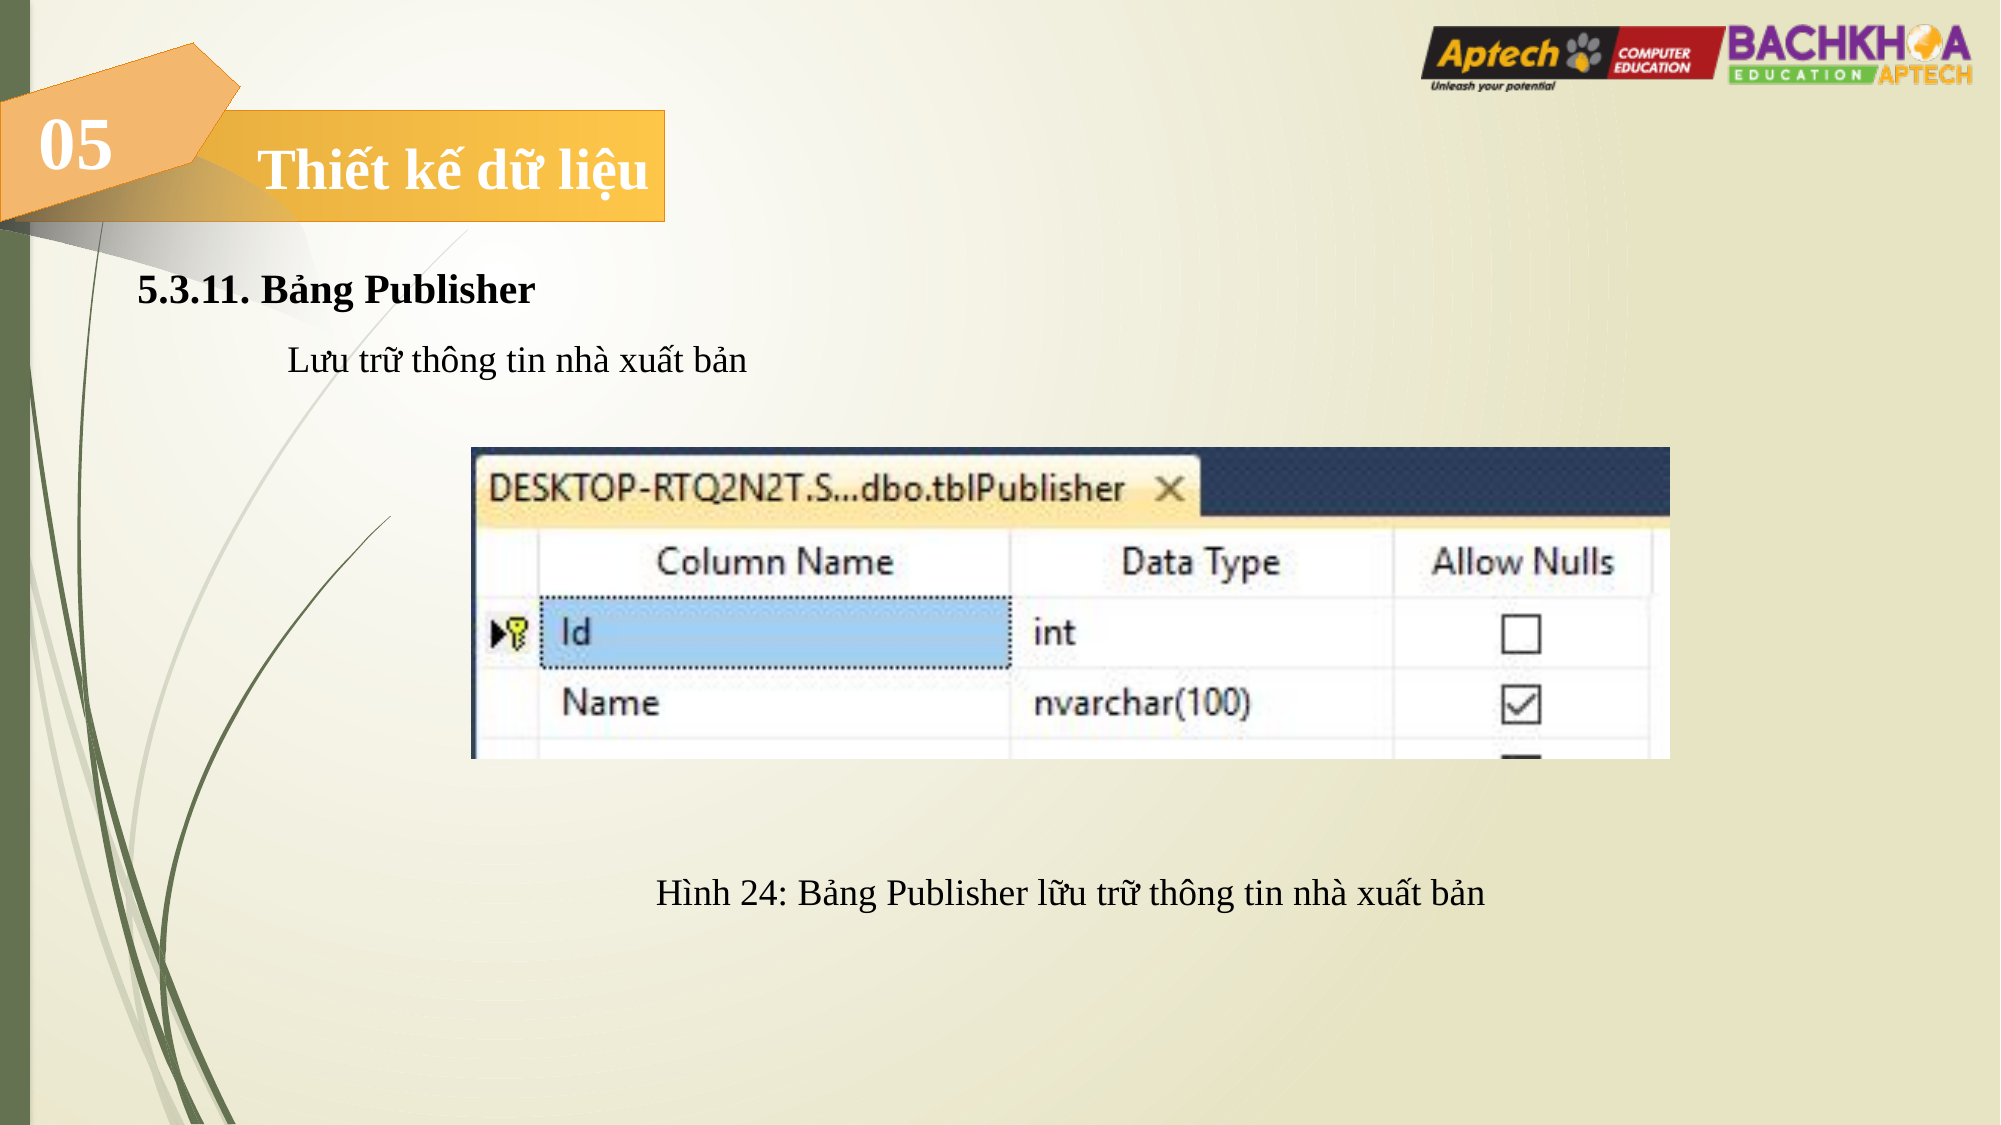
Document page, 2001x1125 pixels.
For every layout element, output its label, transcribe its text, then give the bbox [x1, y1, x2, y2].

picture [471, 447, 1671, 759]
text_box 5.3.11. Bảng Publisher Lưu trữ thông tin nhà xuất bản [122, 229, 764, 425]
picture [1421, 23, 1978, 92]
text_box Hình 24: Bảng Publisher lữu trữ thông tin nhà xuất bản [640, 874, 1501, 921]
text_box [0, 42, 666, 314]
